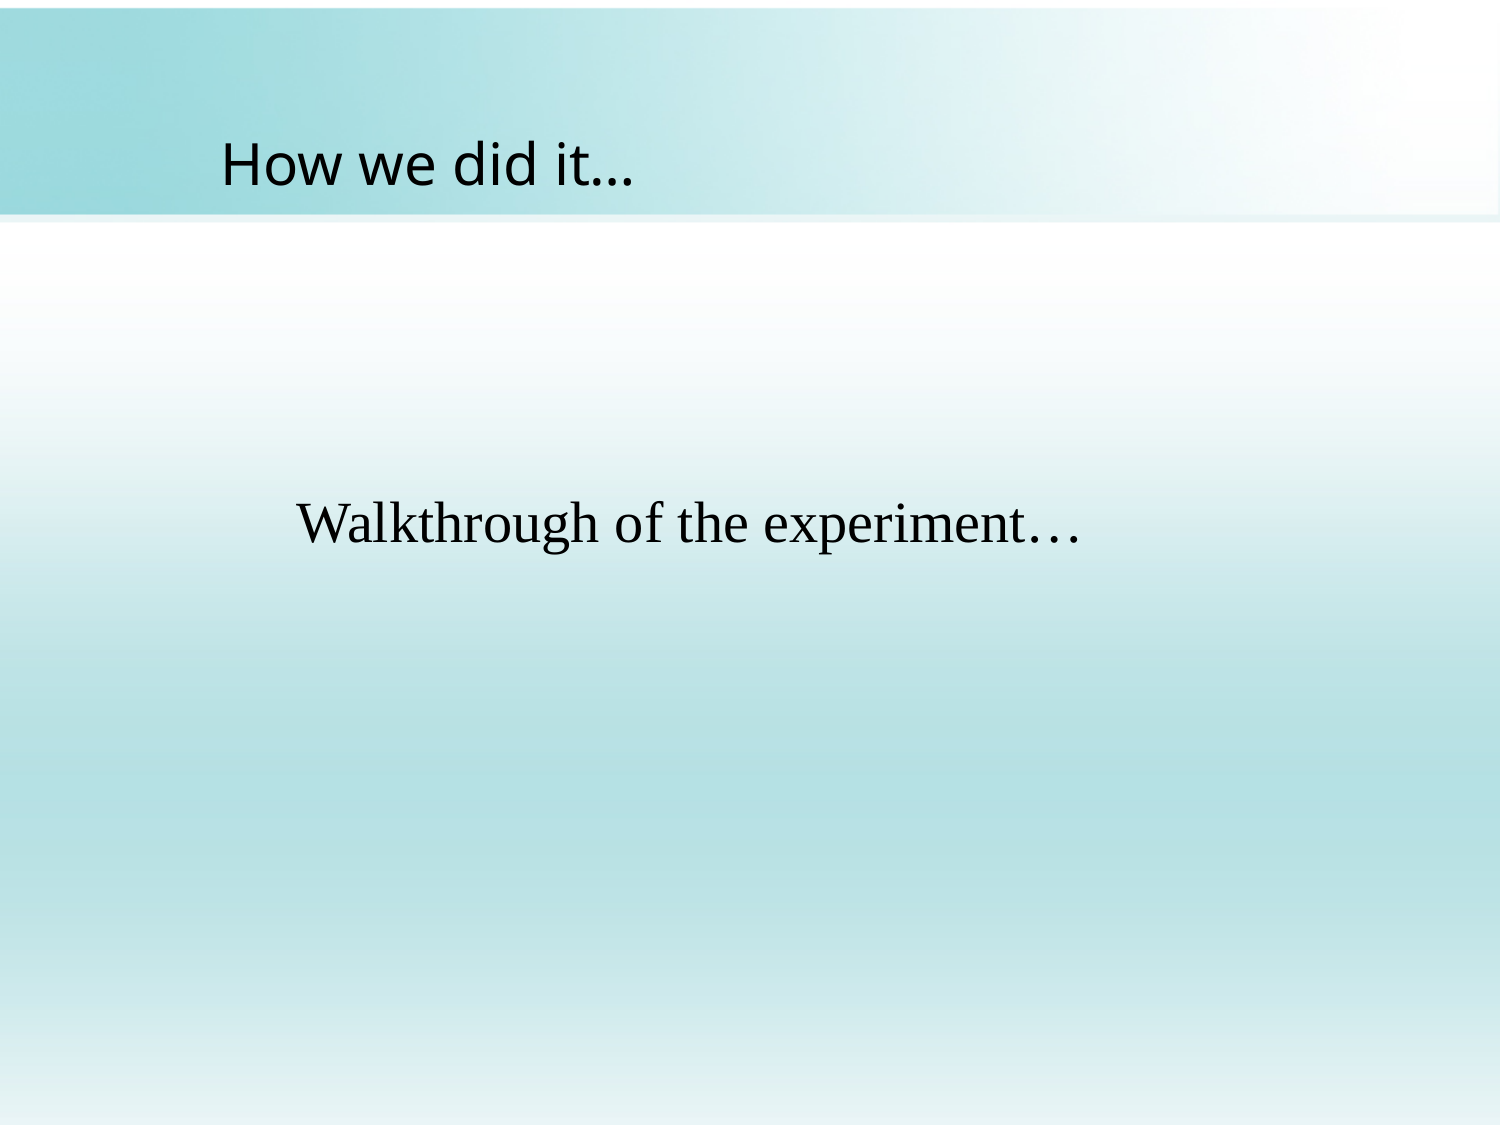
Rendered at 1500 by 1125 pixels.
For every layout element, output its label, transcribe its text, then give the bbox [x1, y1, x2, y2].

text_box Walkthrough of the experiment… [258, 476, 1123, 562]
picture [0, 0, 1500, 1125]
title How we did it… [205, 81, 1328, 206]
